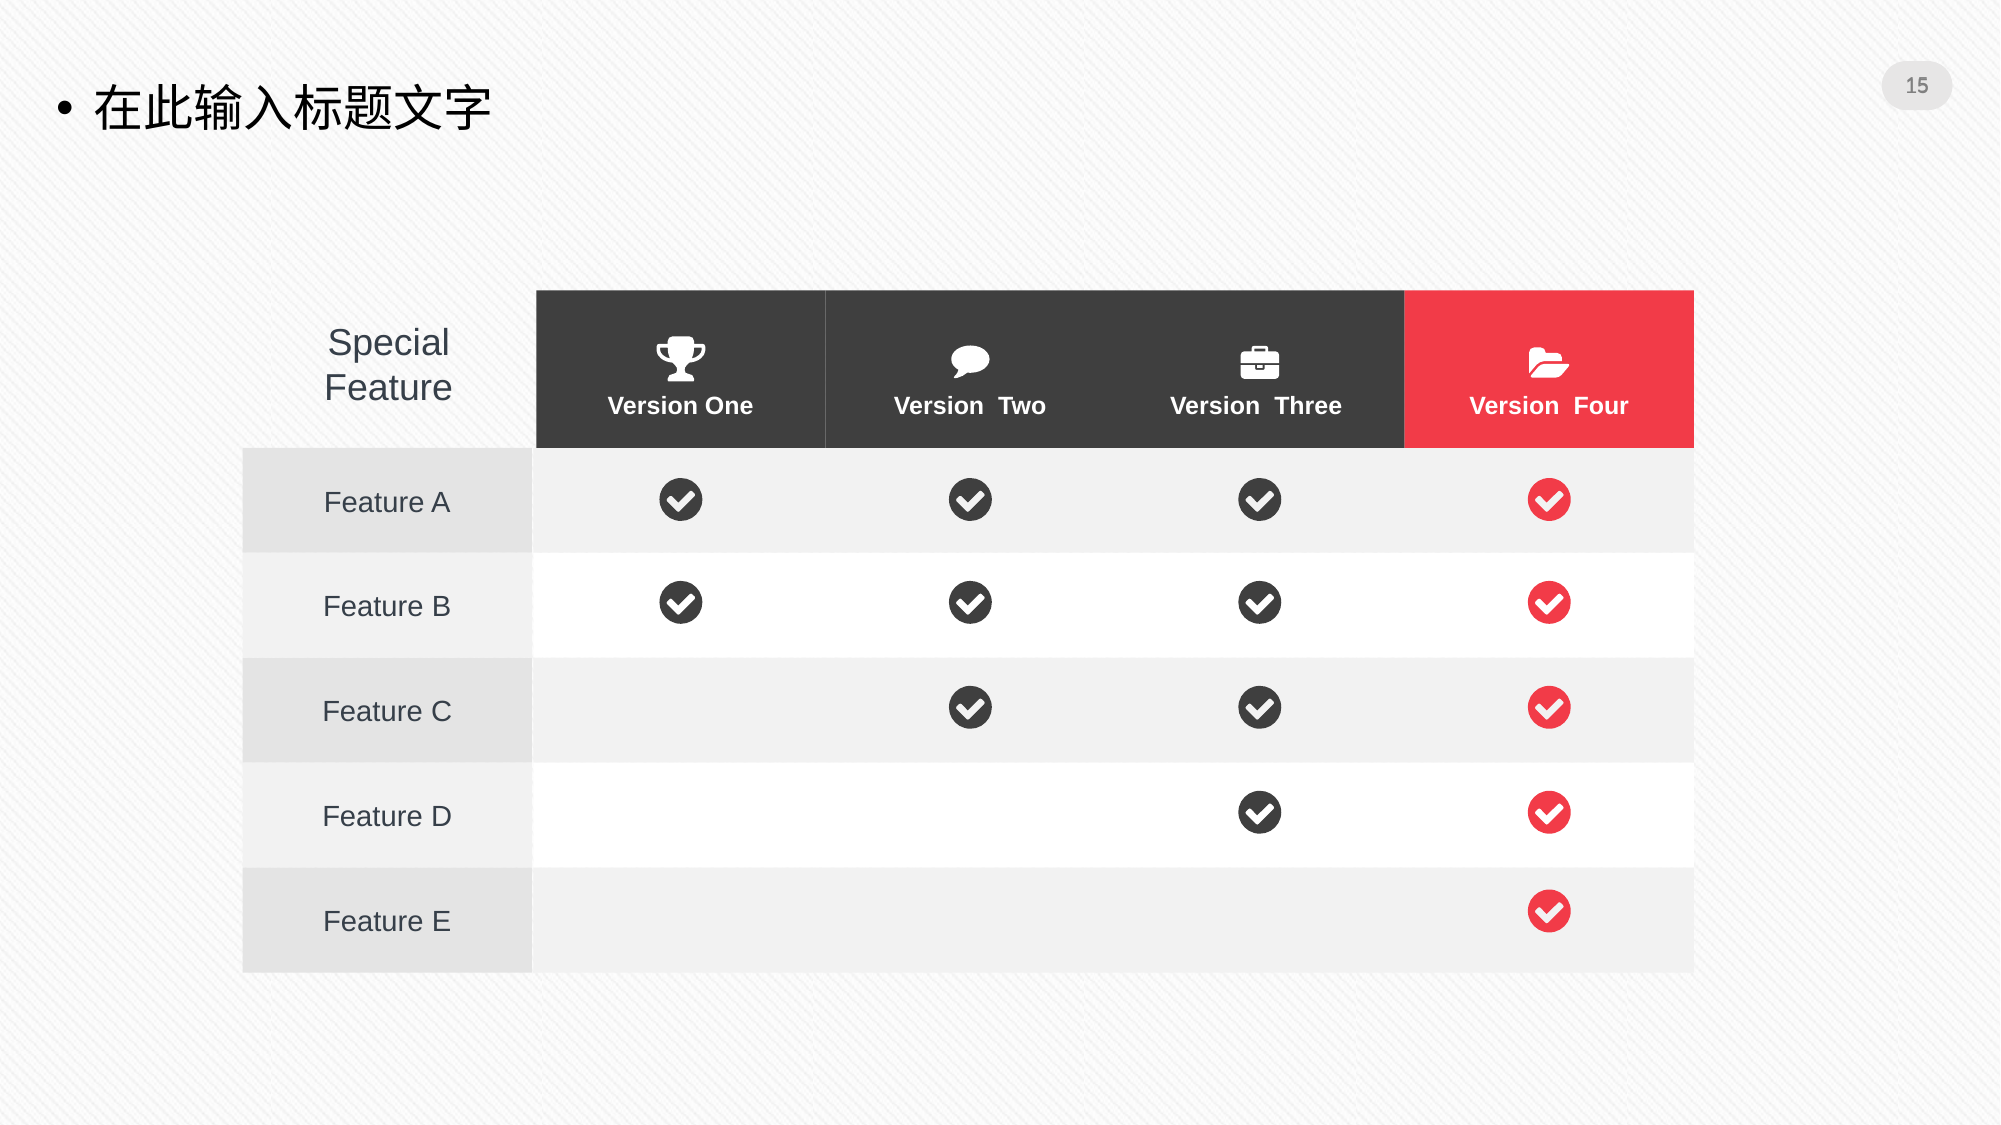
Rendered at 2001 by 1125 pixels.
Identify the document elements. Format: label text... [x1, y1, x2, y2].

text_box 在此输入标题文字 [41, 75, 668, 145]
text_box 15 [1881, 53, 1953, 118]
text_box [533, 447, 1695, 973]
text_box Feature A [242, 447, 533, 552]
text_box Feature E [242, 867, 533, 974]
picture [0, 0, 2001, 1125]
text_box Feature D [242, 762, 533, 867]
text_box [1116, 290, 1404, 448]
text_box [826, 290, 1116, 448]
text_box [1404, 290, 1695, 448]
text_box Special Feature [309, 310, 468, 416]
text_box Feature B [242, 552, 533, 657]
text_box Feature C [242, 657, 533, 762]
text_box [536, 290, 826, 448]
